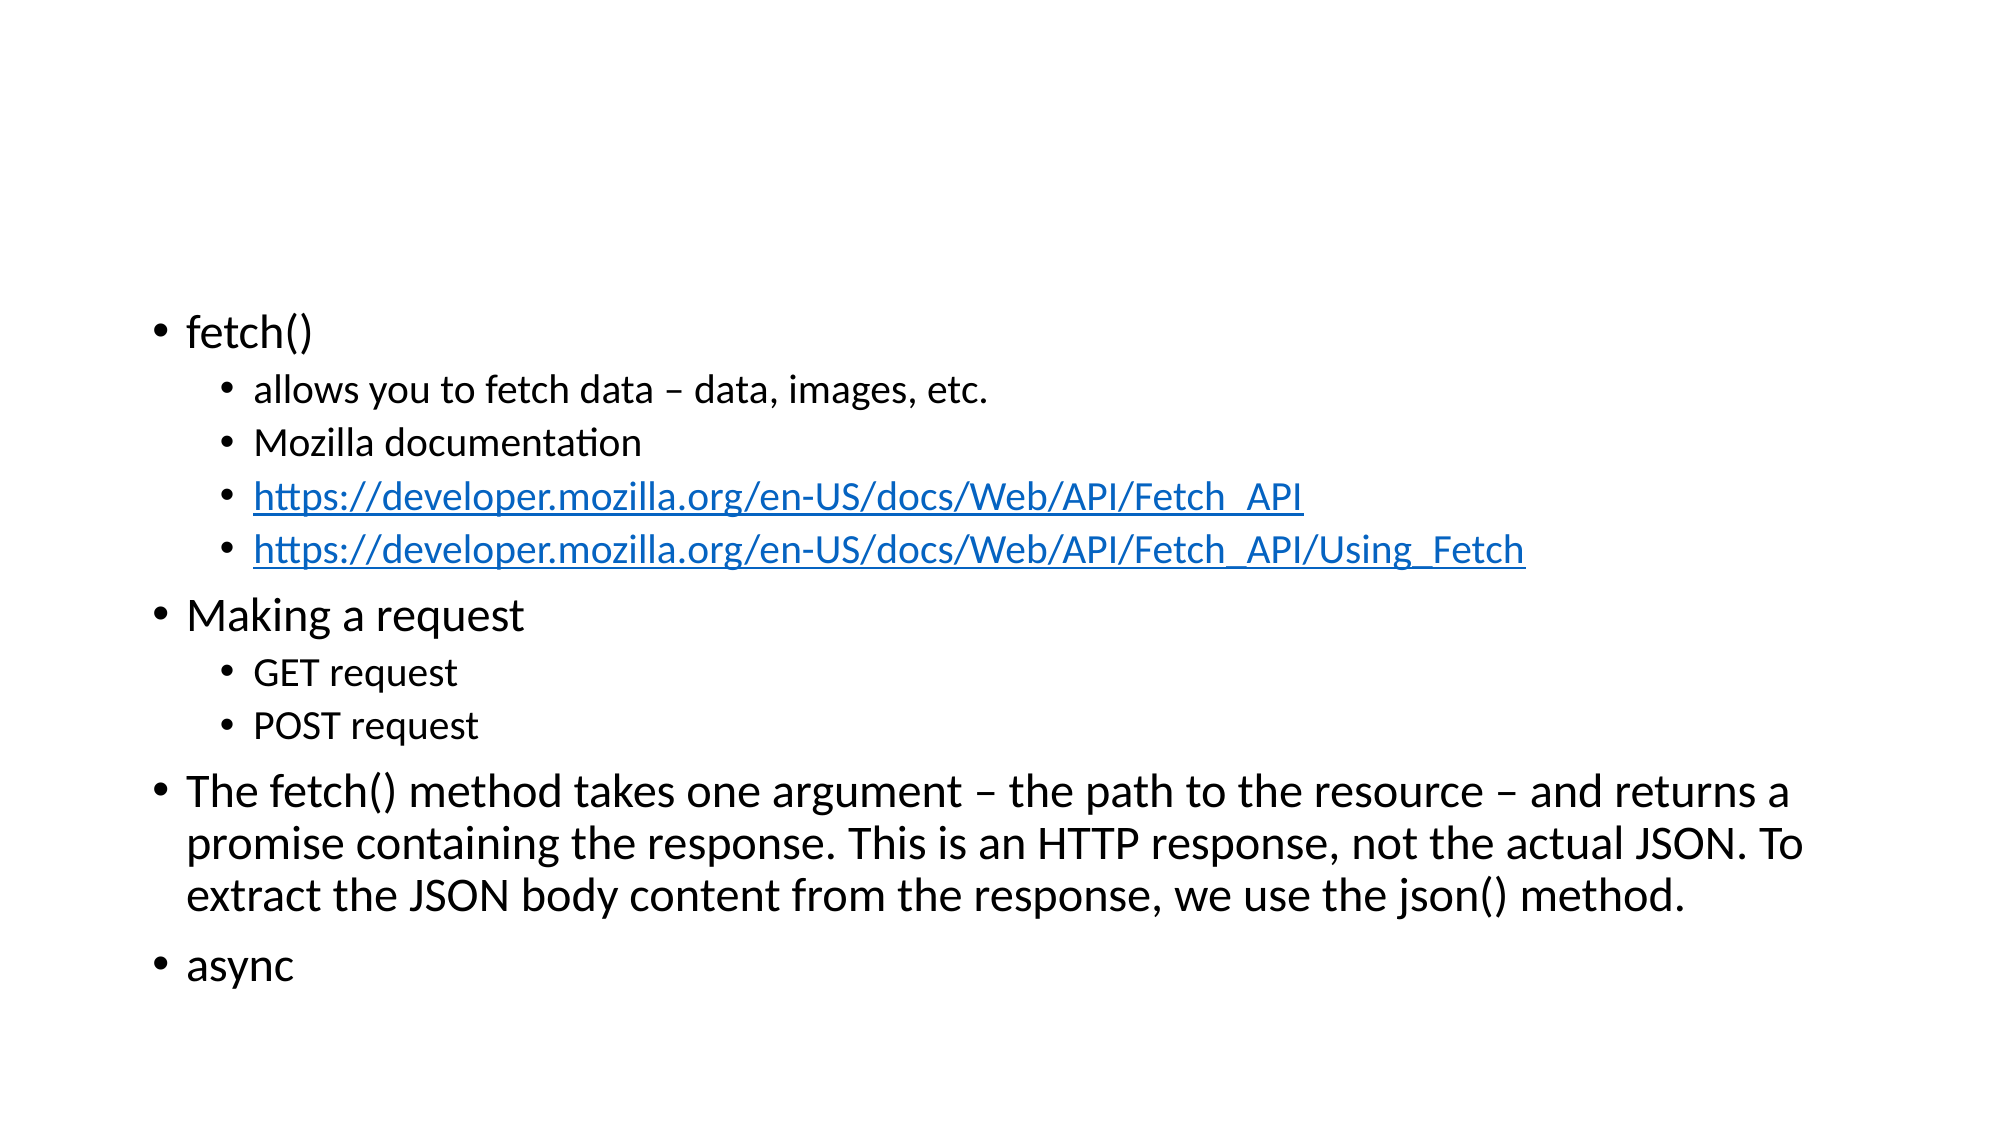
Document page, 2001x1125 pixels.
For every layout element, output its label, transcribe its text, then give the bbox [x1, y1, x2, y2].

list fetch() allows you to fetch data – data, images, etc. Mozilla documentation https://developer.mozilla.org/en-US/docs/Web/API/Fetch_API https://developer.mozilla.org/en-US/docs/Web/API/Fetch_API/Using_Fetch Making a request GET request POST request The fetch() method takes one argument – the path to the resource – and returns a promise containing the response. This is an HTTP response, not the actual JSON. To extract the JSON body content from the response, we use the json() method. async [137, 299, 1863, 1014]
